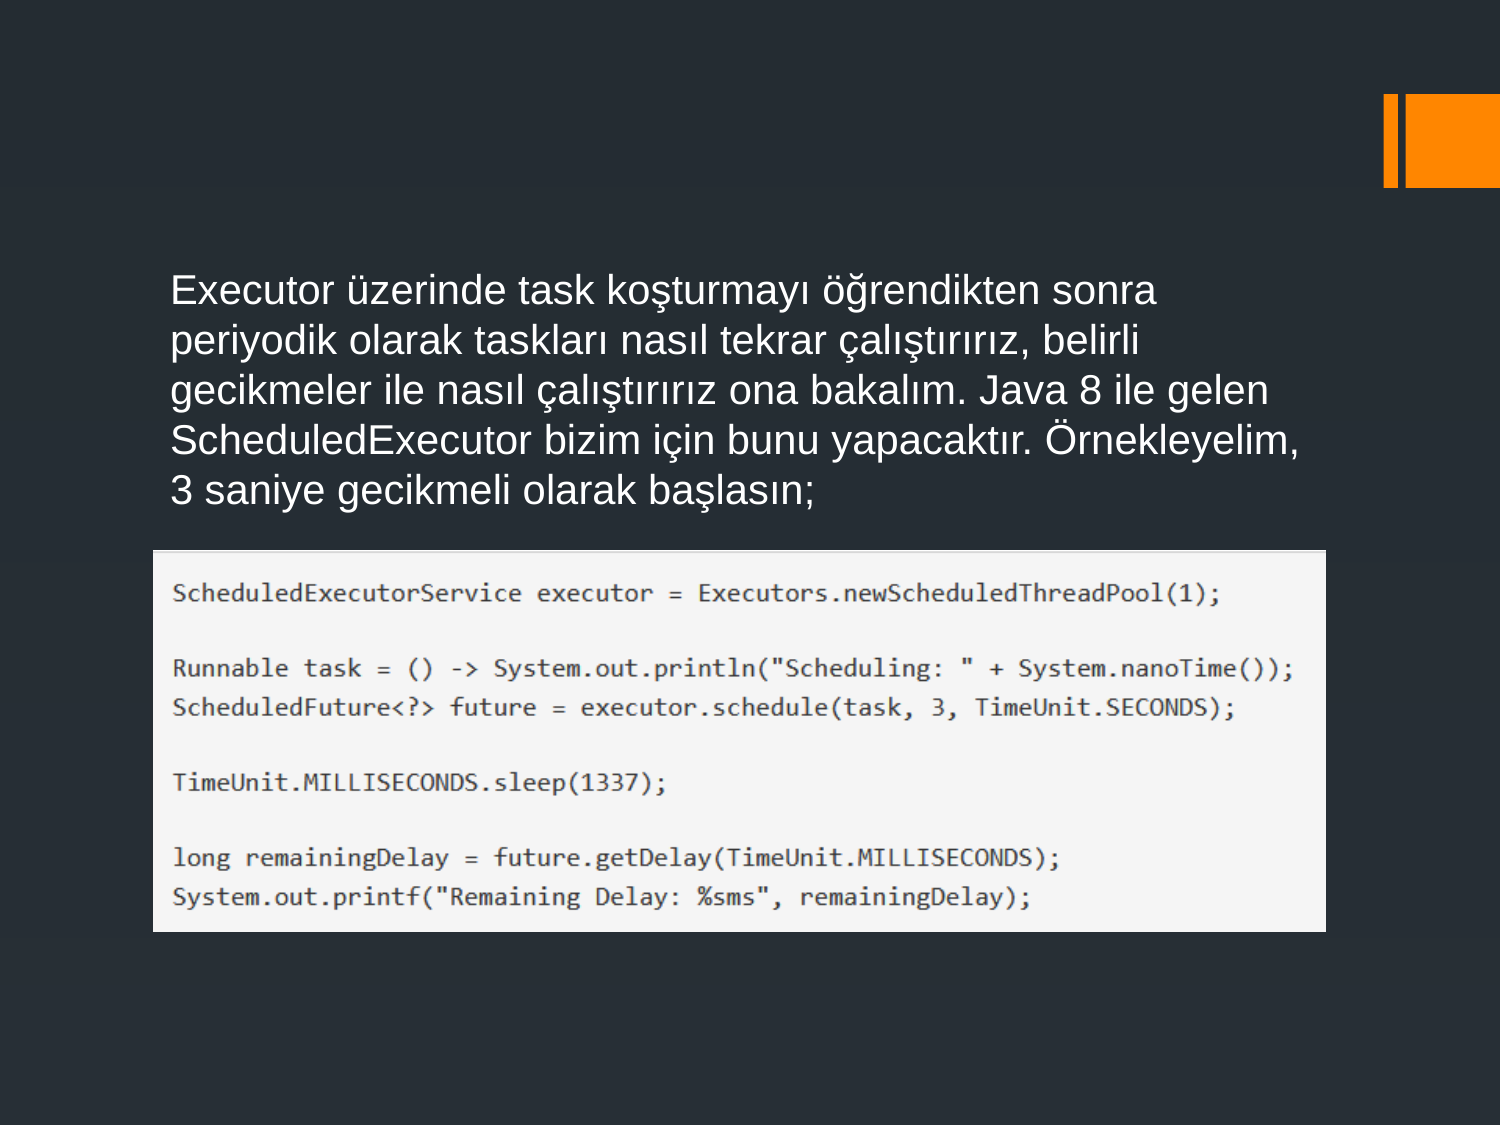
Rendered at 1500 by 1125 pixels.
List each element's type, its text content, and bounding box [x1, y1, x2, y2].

list Executor üzerinde task koşturmayı öğrendikten sonra periyodik olarak taskları nasıl tekrar çalıştırırız, belirli gecikmeler ile nasıl çalıştırırız ona bakalım. Java 8 ile gelen ScheduledExecutor bizim için bunu yapacaktır. Örnekleyelim, 3 saniye gecikmeli olarak başlasın; [147, 255, 1348, 836]
picture [153, 550, 1327, 933]
